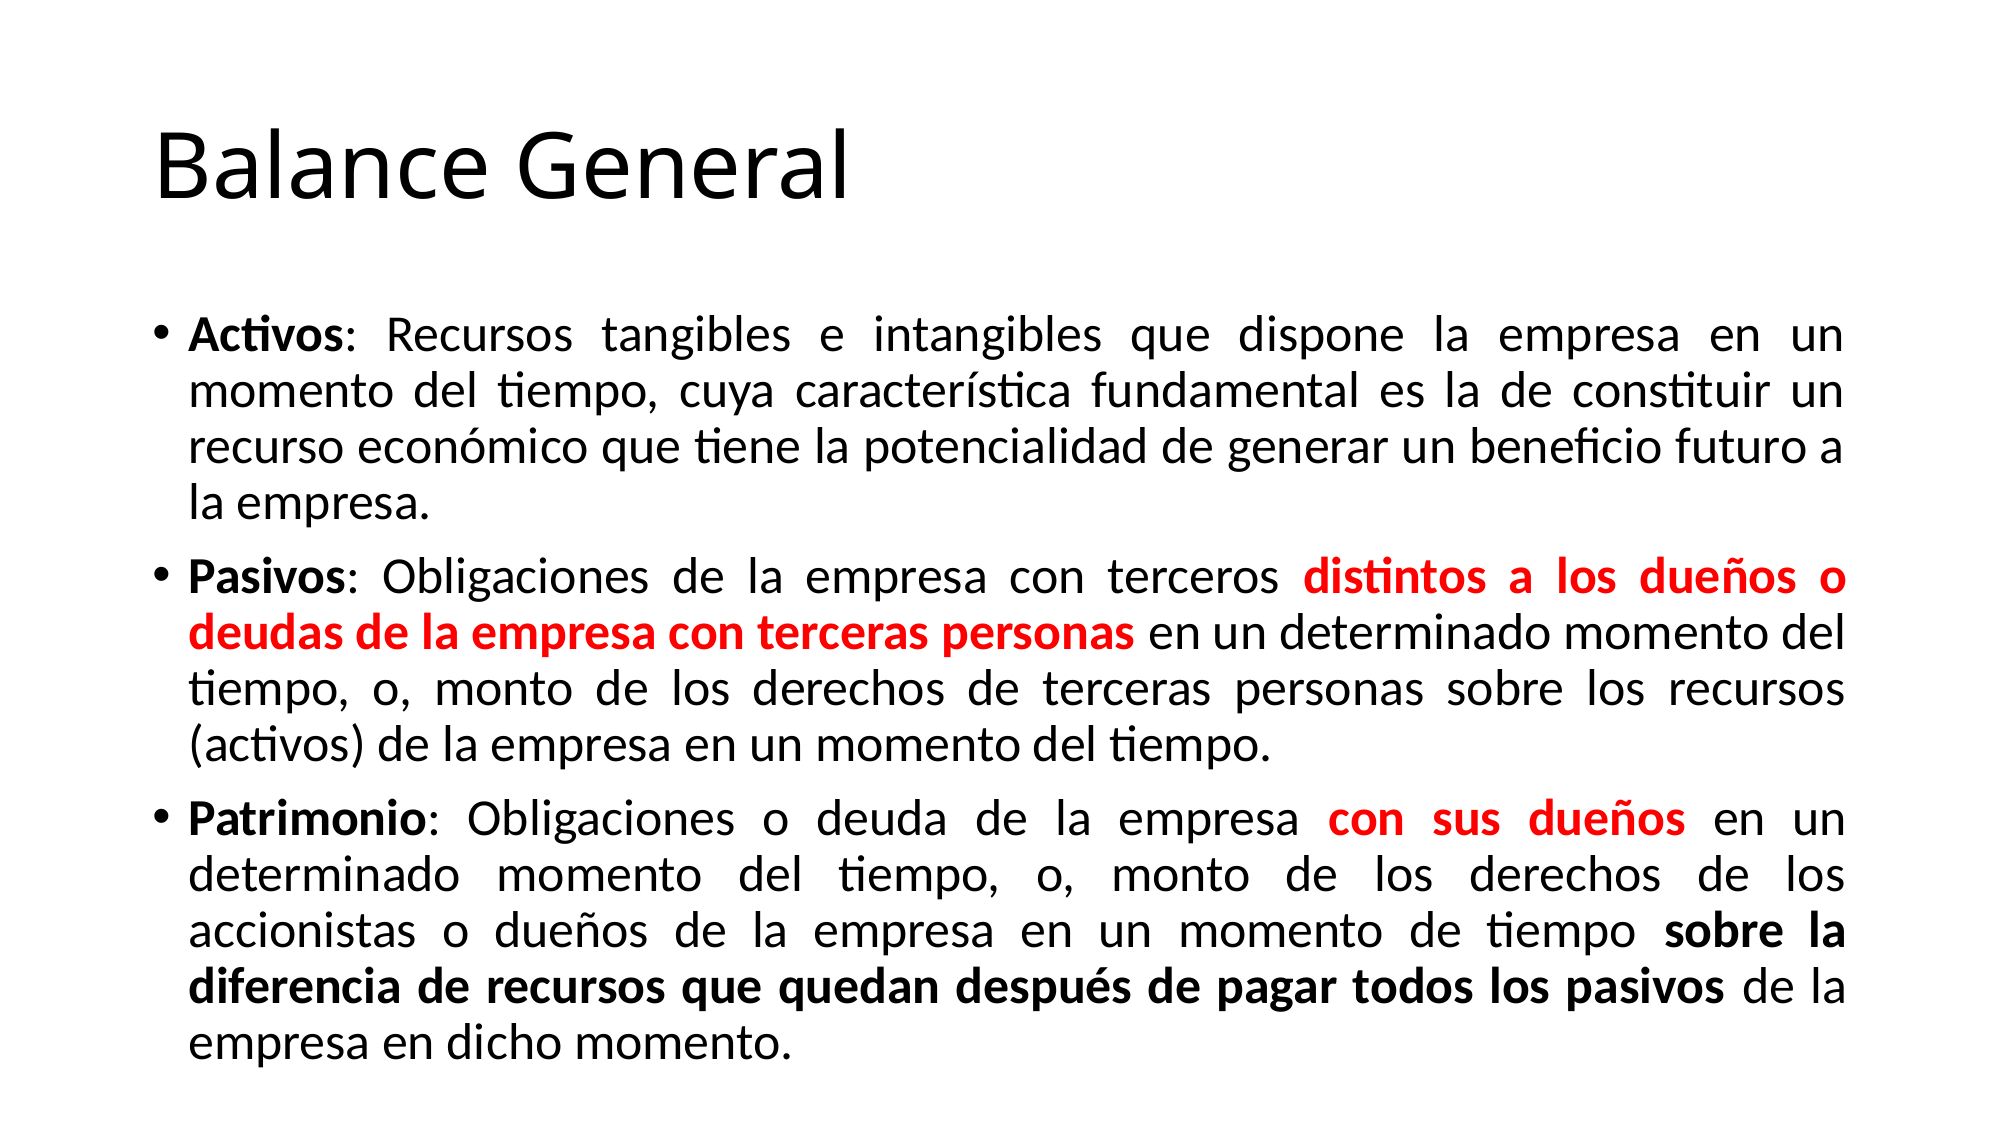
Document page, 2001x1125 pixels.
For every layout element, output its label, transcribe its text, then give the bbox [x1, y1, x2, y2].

list Activos: Recursos tangibles e intangibles que dispone la empresa en un momento del tiempo, cuya característica fundamental es la de constituir un recurso económico que tiene la potencialidad de generar un beneficio futuro a la empresa. Pasivos: Obligaciones de la empresa con terceros distintos a los dueños o deudas de la empresa con terceras personas en un determinado momento del tiempo, o, monto de los derechos de terceras personas sobre los recursos (activos) de la empresa en un momento del tiempo. Patrimonio: Obligaciones o deuda de la empresa con sus dueños en un determinado momento del tiempo, o, monto de los derechos de los accionistas o dueños de la empresa en un momento de tiempo sobre la diferencia de recursos que quedan después de pagar todos los pasivos de la empresa en dicho momento. [137, 299, 1863, 1080]
title Balance General [137, 59, 1863, 278]
